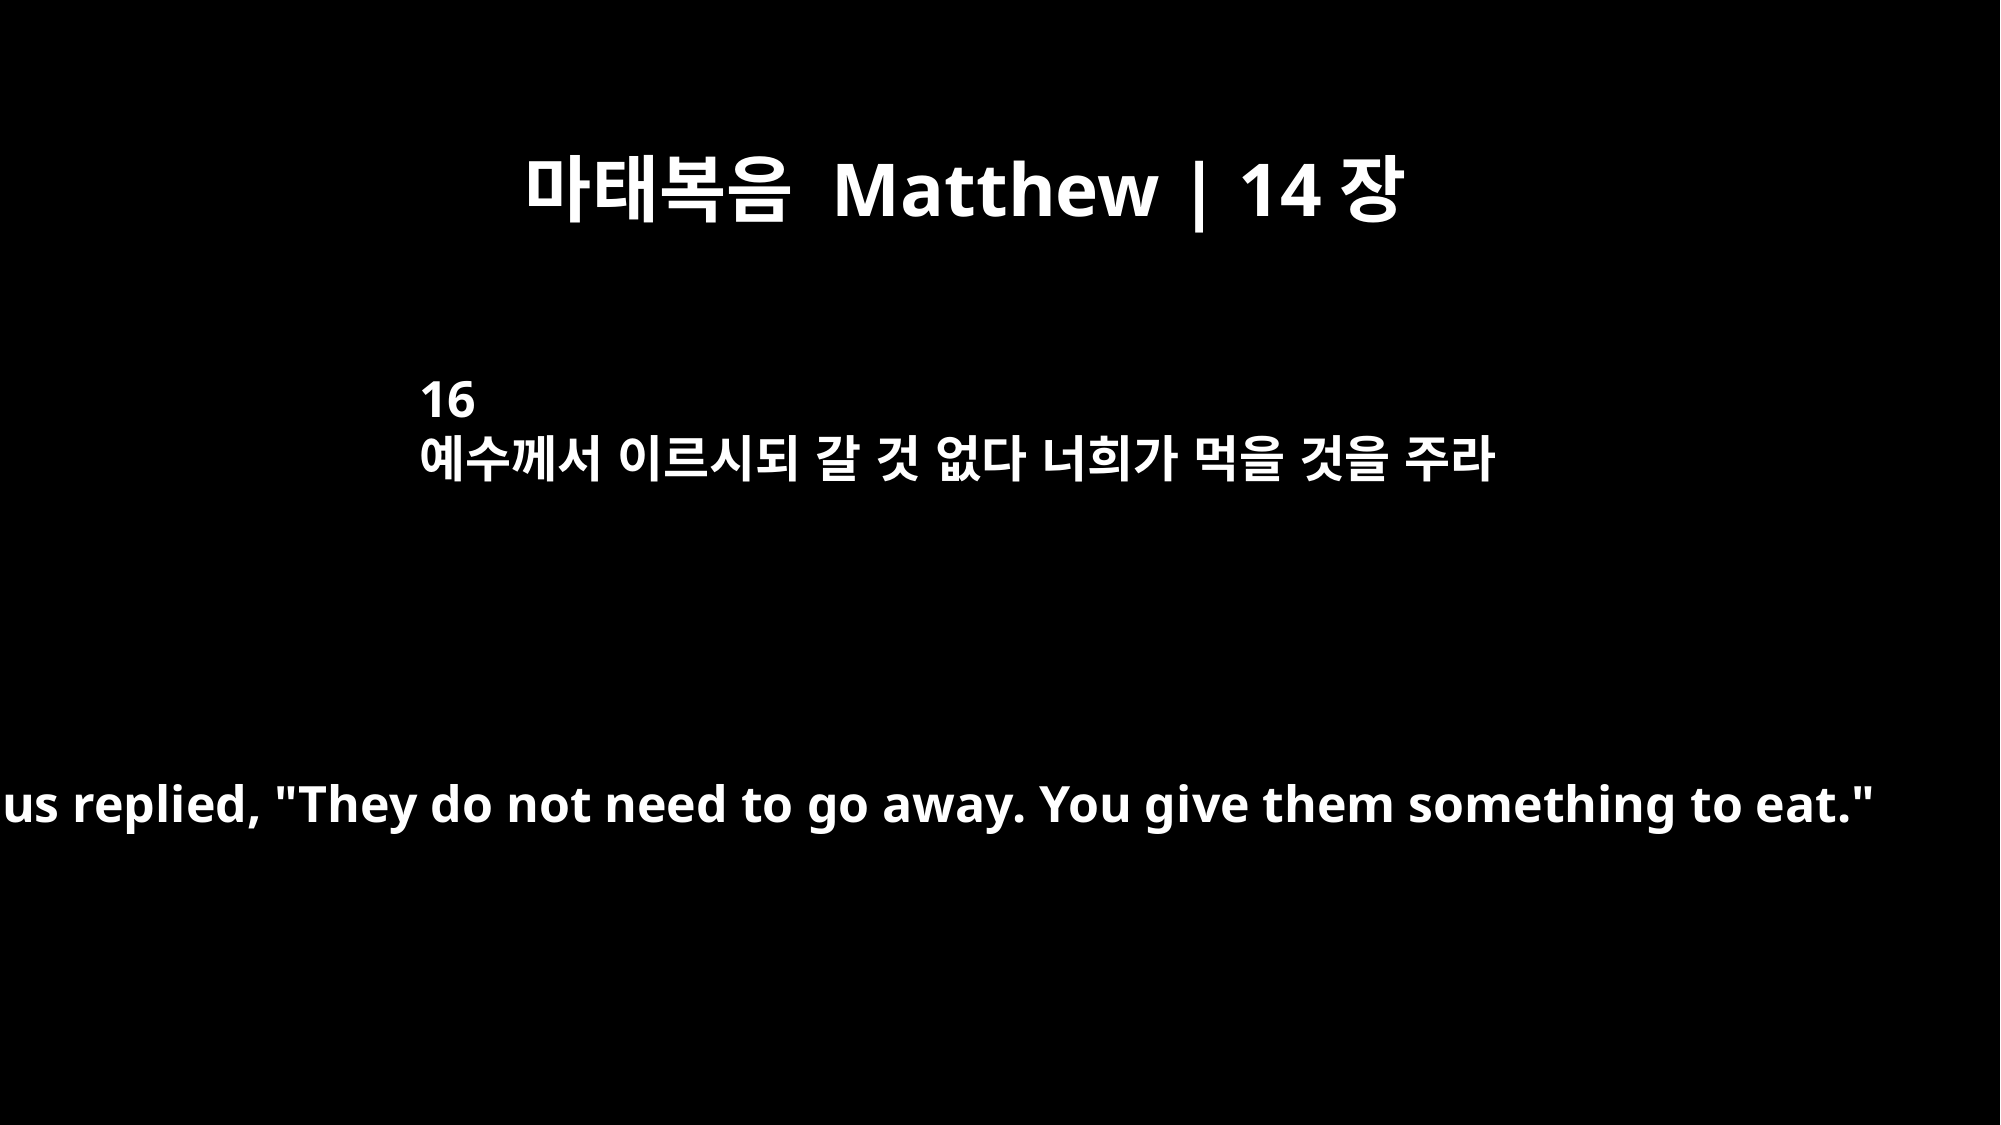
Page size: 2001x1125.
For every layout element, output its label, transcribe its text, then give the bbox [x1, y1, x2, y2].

text_box Jesus replied, "They do not need to go away. You give them something to eat." [0, 764, 1891, 840]
text_box 마태복음 Matthew | 14장 [510, 136, 1422, 239]
text_box 16 예수께서 이르시되 갈 것 없다 너희가 먹을 것을 주라 [404, 359, 1513, 495]
